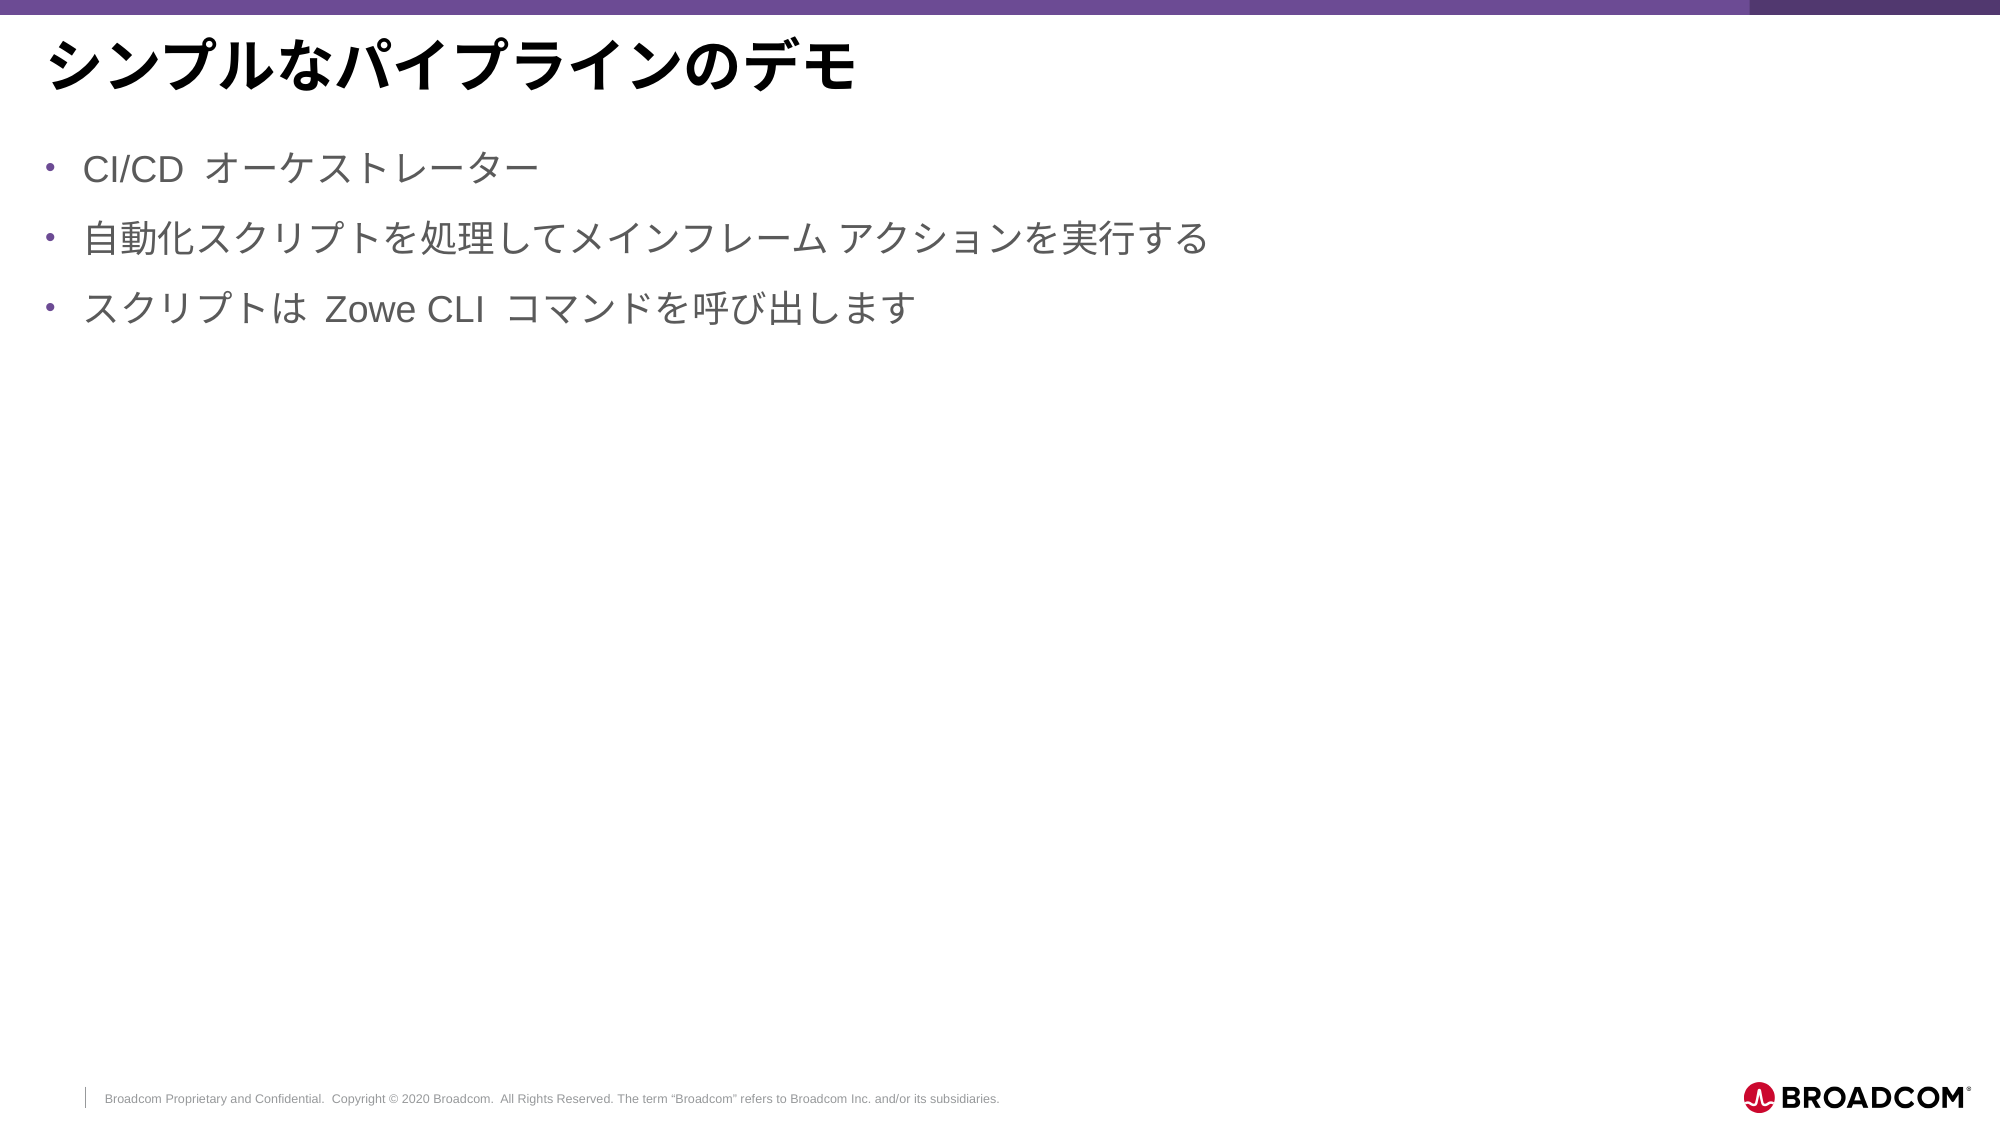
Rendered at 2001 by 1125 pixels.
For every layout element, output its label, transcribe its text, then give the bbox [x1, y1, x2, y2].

title シンプルなパイプラインのデモ [30, 29, 1970, 93]
picture [1743, 1080, 1972, 1114]
list CI/CD オーケストレーター 自動化スクリプトを処理してメインフレーム アクションを実行する スクリプトは Zowe CLI コマンドを呼び出します [30, 137, 1970, 1065]
